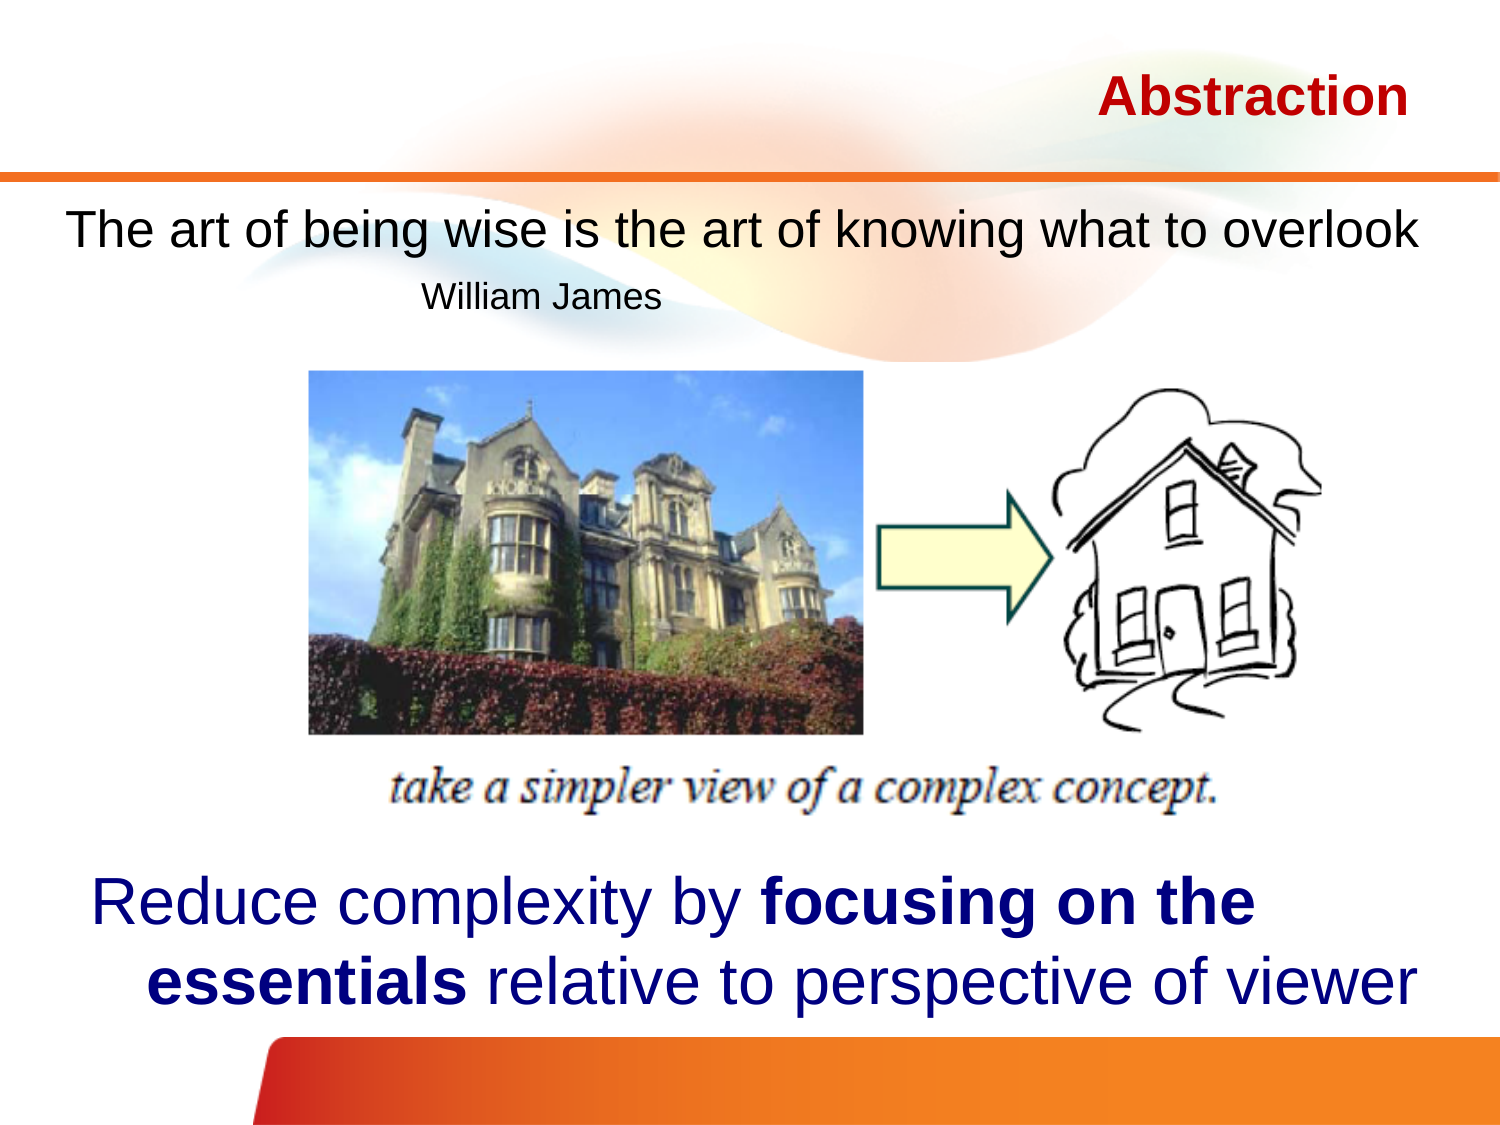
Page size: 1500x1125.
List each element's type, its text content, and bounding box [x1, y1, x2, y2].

title Abstraction [437, 24, 1425, 161]
picture [253, 1037, 1500, 1125]
picture [225, 362, 1397, 746]
picture [0, 0, 1500, 187]
picture [387, 749, 1234, 826]
list The art of being wise is the art of knowing what to overlook William James [50, 187, 1438, 363]
text_box Reduce complexity by focusing on the essentials relative to perspective of viewer [75, 849, 1463, 1063]
